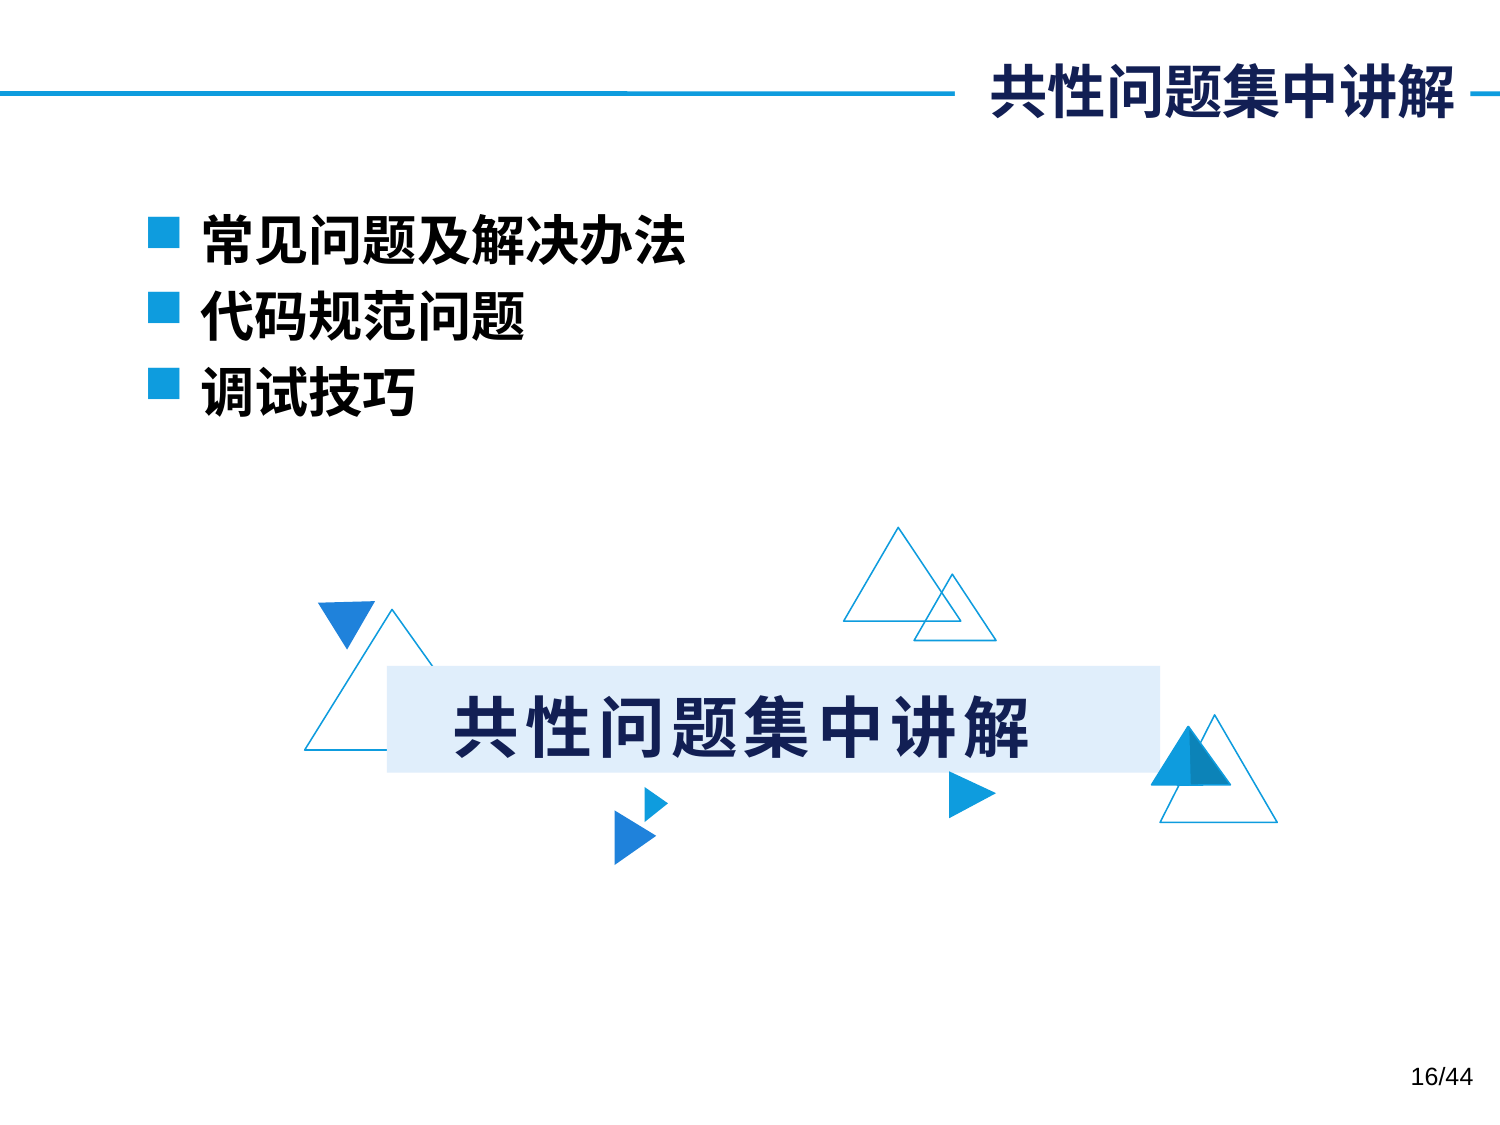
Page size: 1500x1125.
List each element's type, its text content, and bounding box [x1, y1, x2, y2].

title 共性问题集中讲解 [954, 46, 1471, 133]
list 常见问题及解决办法 代码规范问题 调试技巧 [128, 199, 1383, 1043]
slide_number 16/44 [1138, 1053, 1489, 1114]
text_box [304, 527, 1278, 866]
